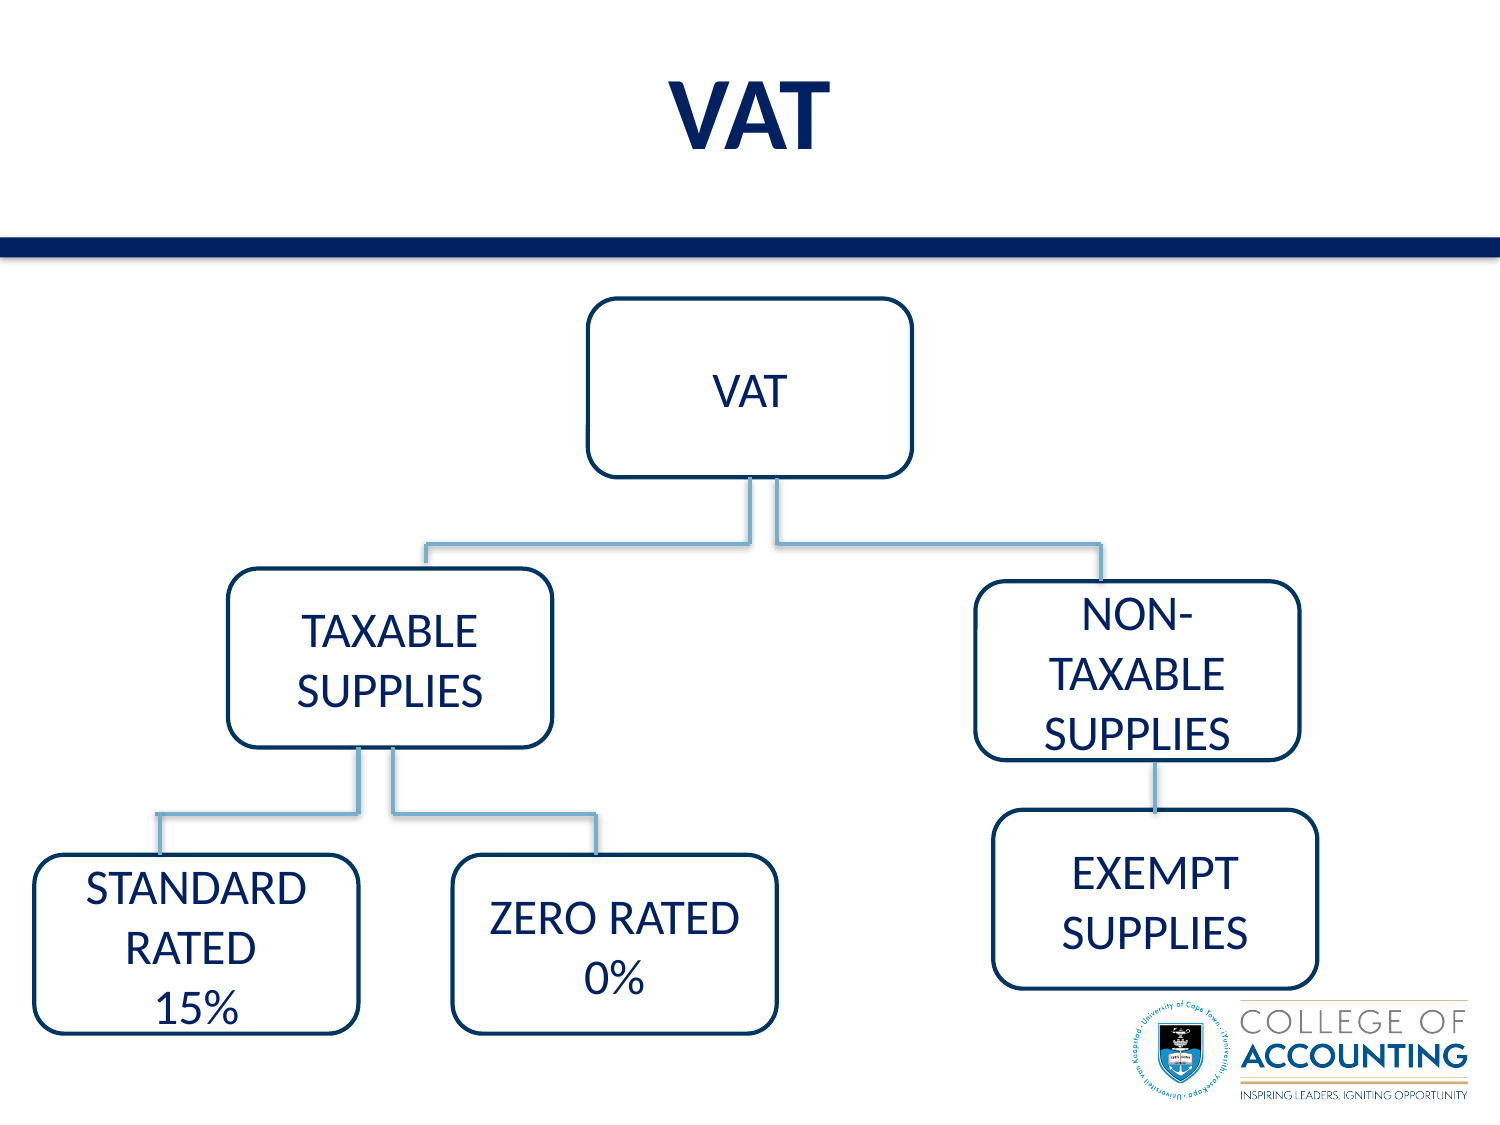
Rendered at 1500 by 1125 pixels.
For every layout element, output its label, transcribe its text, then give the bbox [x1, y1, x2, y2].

text_box TAXABLE SUPPLIES [225, 566, 555, 750]
text_box STANDARD RATED 15% [32, 852, 361, 1036]
text_box EXEMPT SUPPLIES [991, 807, 1320, 991]
title VAT [75, 13, 1425, 202]
text_box [0, 237, 1500, 258]
text_box NON-TAXABLE SUPPLIES [973, 579, 1302, 763]
picture [1132, 1000, 1468, 1100]
text_box VAT [585, 296, 915, 480]
text_box ZERO RATED 0% [450, 852, 779, 1036]
